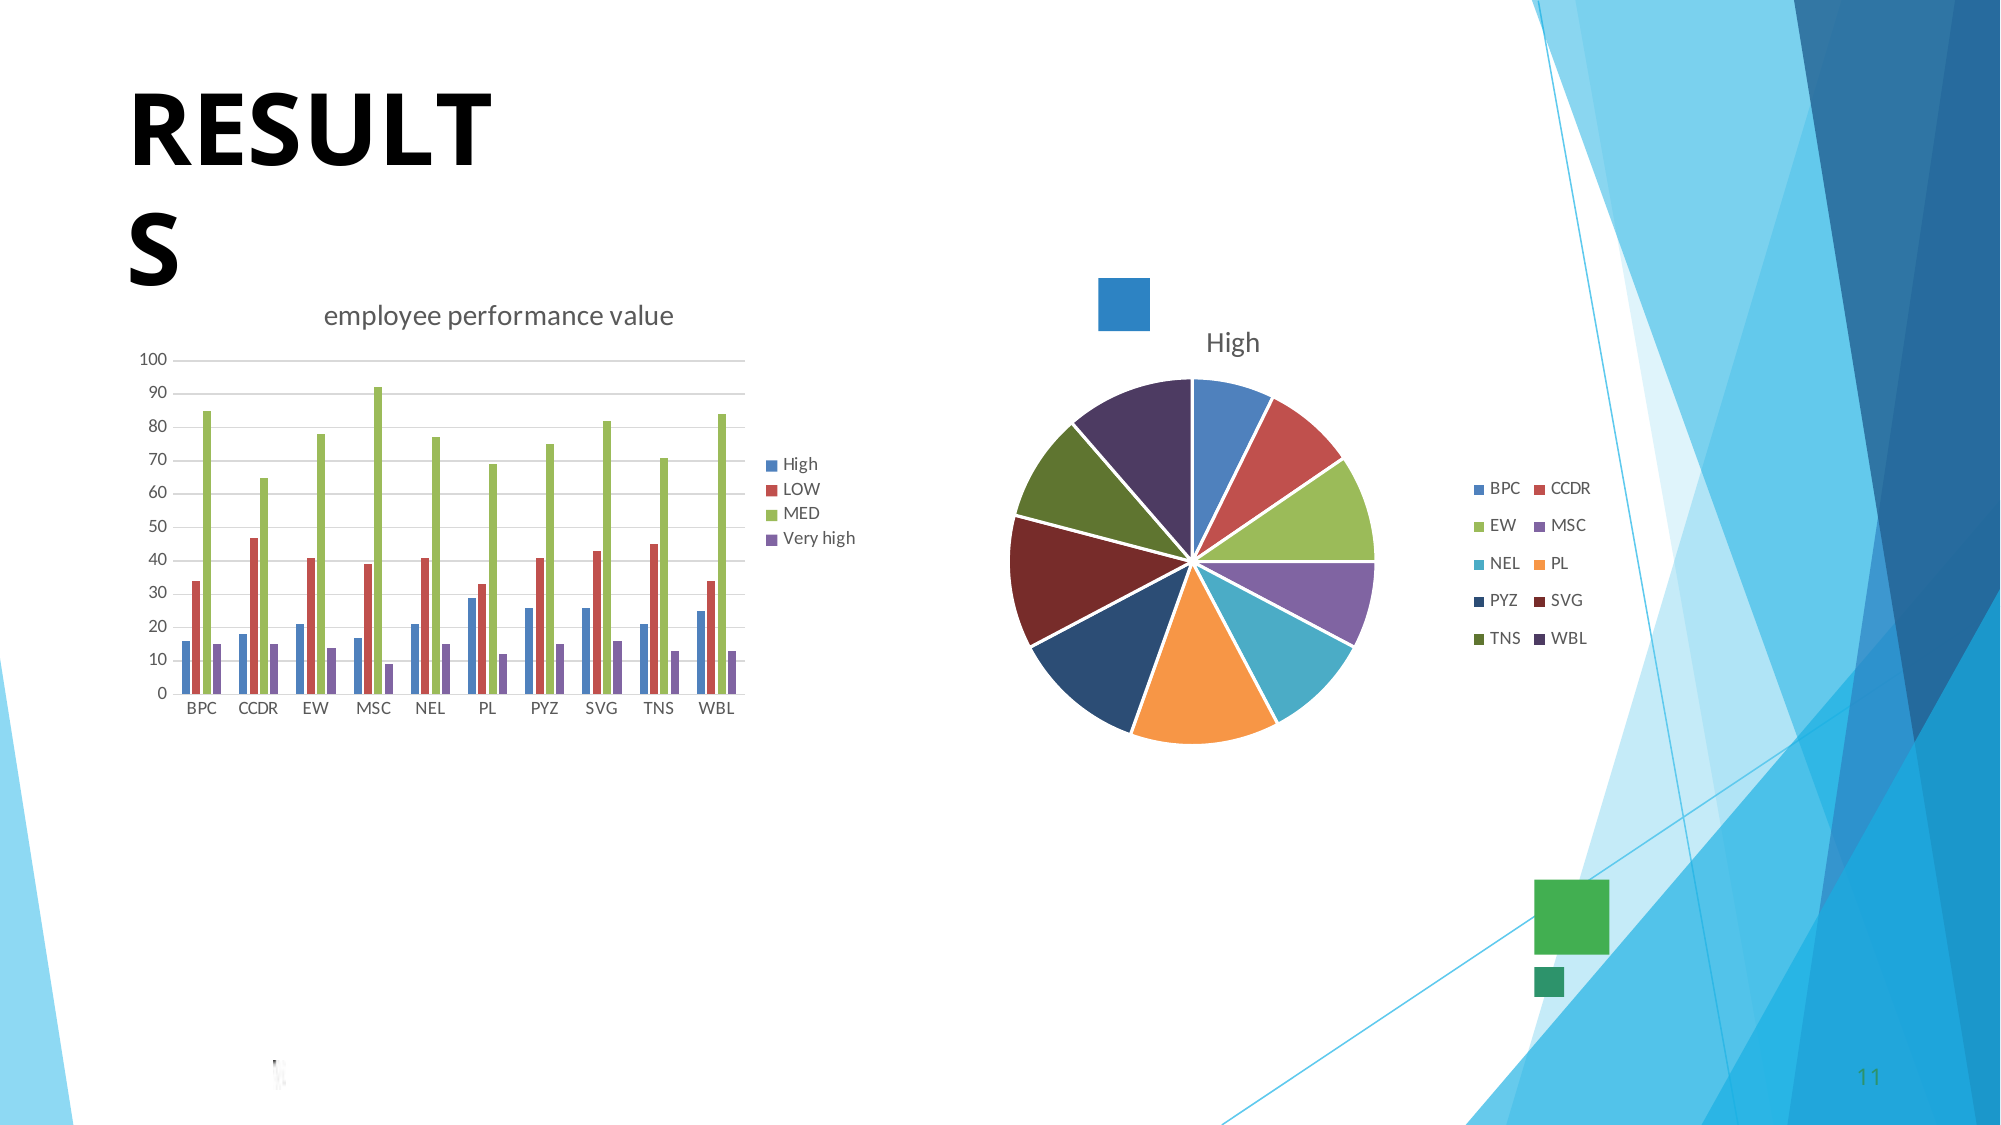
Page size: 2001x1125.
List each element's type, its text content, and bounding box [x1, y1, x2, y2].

text_box [1098, 278, 1150, 303]
text_box 11 [1849, 1061, 1888, 1095]
picture [273, 1060, 287, 1091]
title RESULTS [123, 63, 524, 277]
text_box [1534, 967, 1565, 997]
text_box [1534, 879, 1610, 955]
chart [123, 277, 1609, 755]
